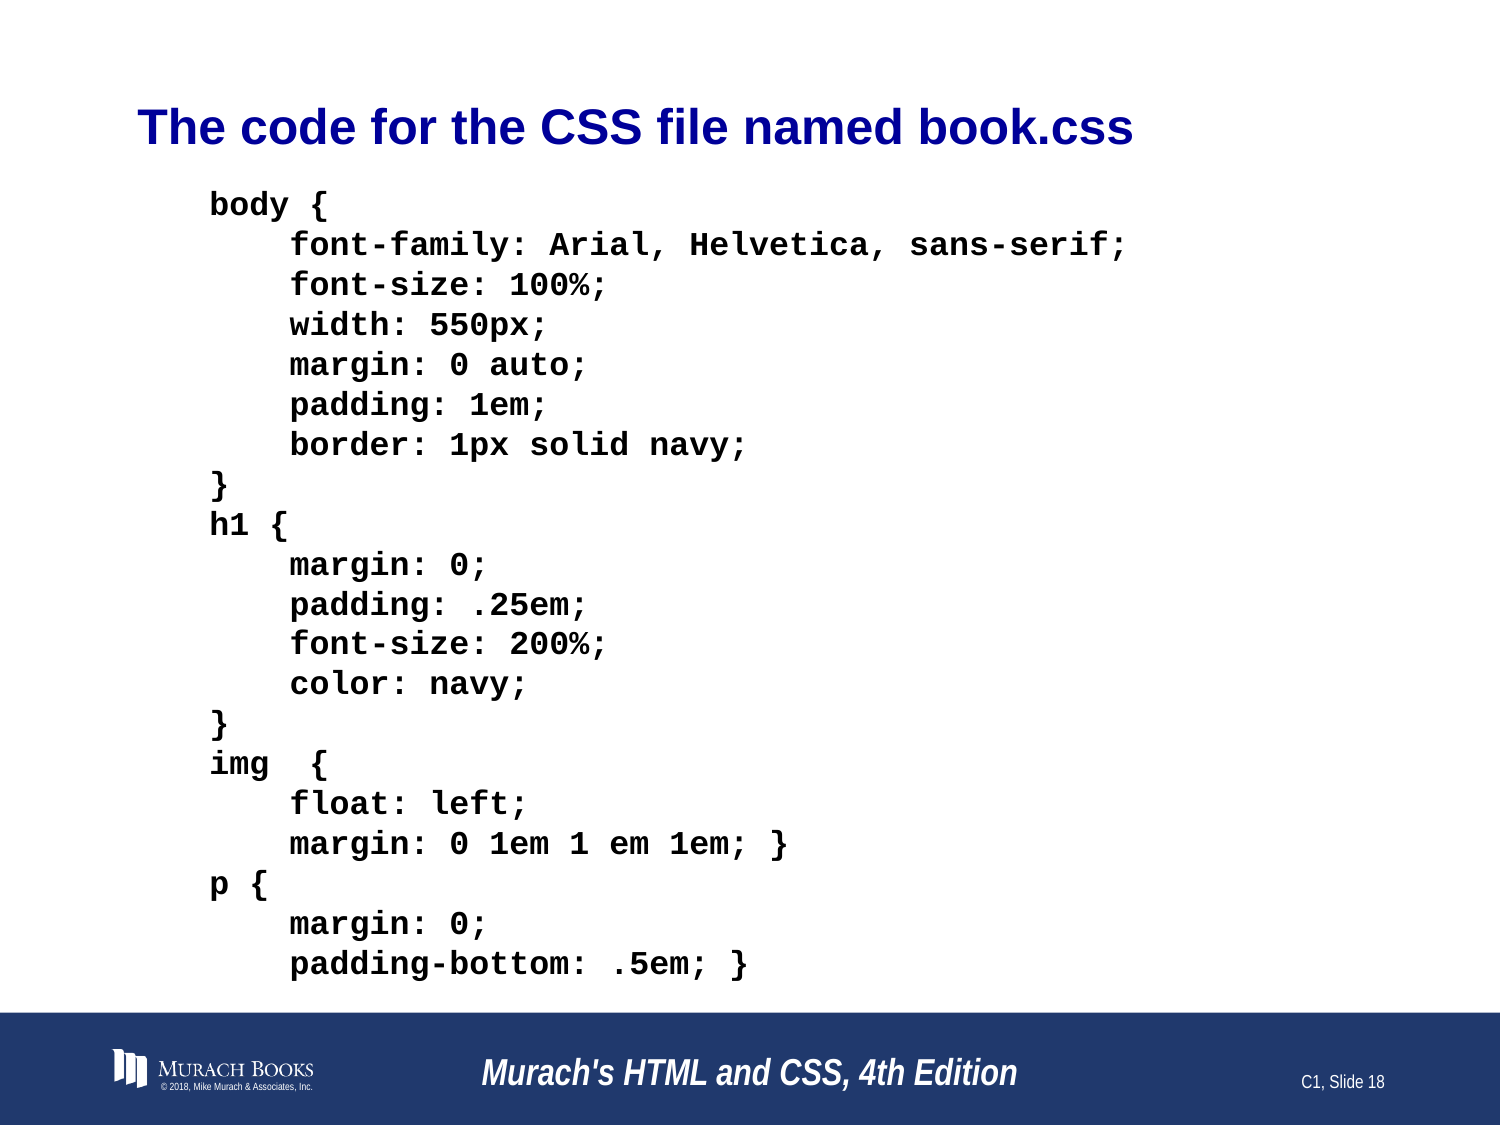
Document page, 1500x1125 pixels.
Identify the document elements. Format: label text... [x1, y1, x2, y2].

list body { font-family: Arial, Helvetica, sans-serif; font-size: 100%; width: 550px; margin: 0 auto; padding: 1em; border: 1px solid navy; } h1 { margin: 0; padding: .25em; font-size: 200%; color: navy; } img { float: left; margin: 0 1em 1 em 1em; } p { margin: 0; padding-bottom: .5em; } [137, 174, 1350, 975]
footer © 2018, Mike Murach & Associates, Inc. [12, 1025, 463, 1100]
title The code for the CSS file named book.css [137, 94, 1338, 156]
slide_number C1, Slide 18 [1087, 1025, 1400, 1100]
slide_number Murach's HTML and CSS, 4th Edition [463, 1025, 1050, 1100]
